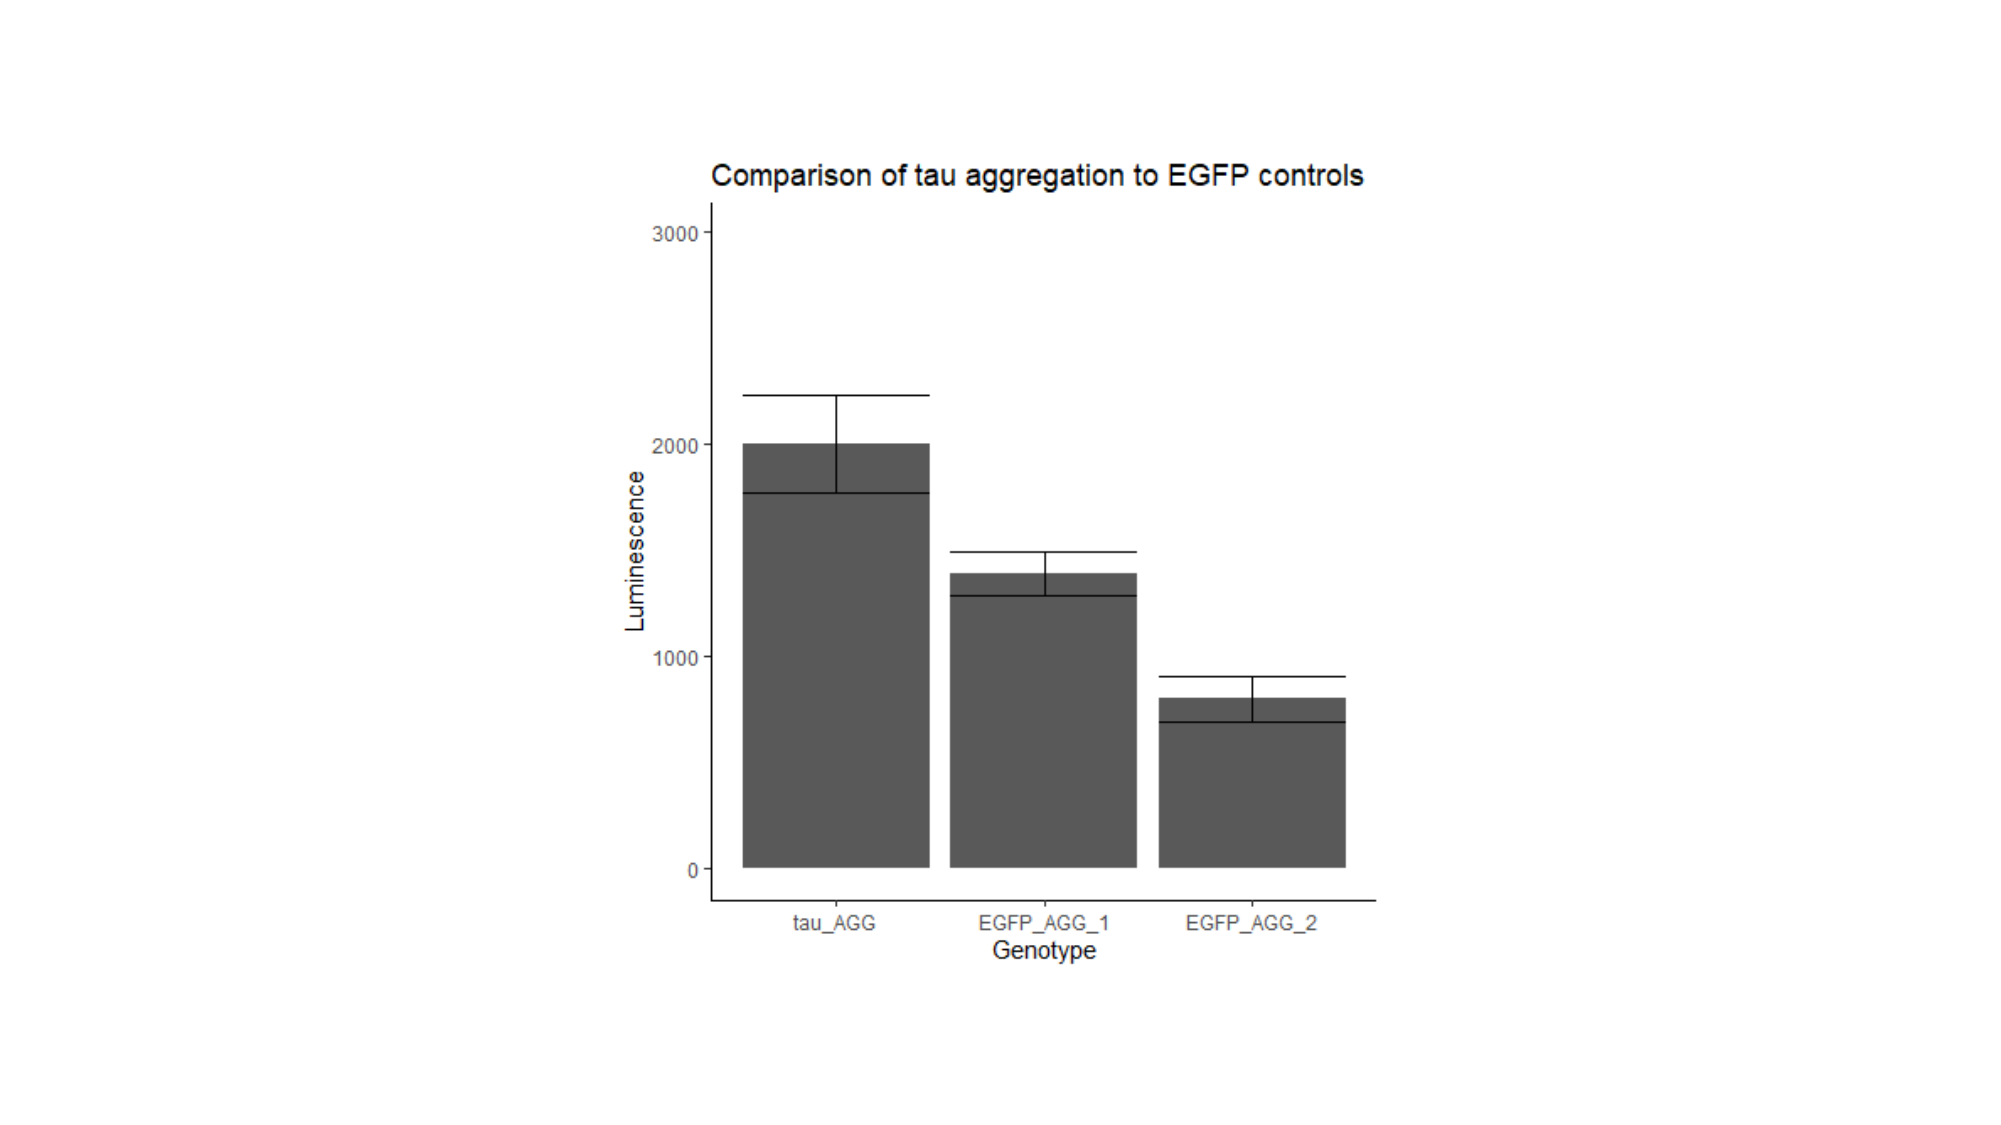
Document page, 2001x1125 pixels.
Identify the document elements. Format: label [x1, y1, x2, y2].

picture [610, 149, 1390, 976]
